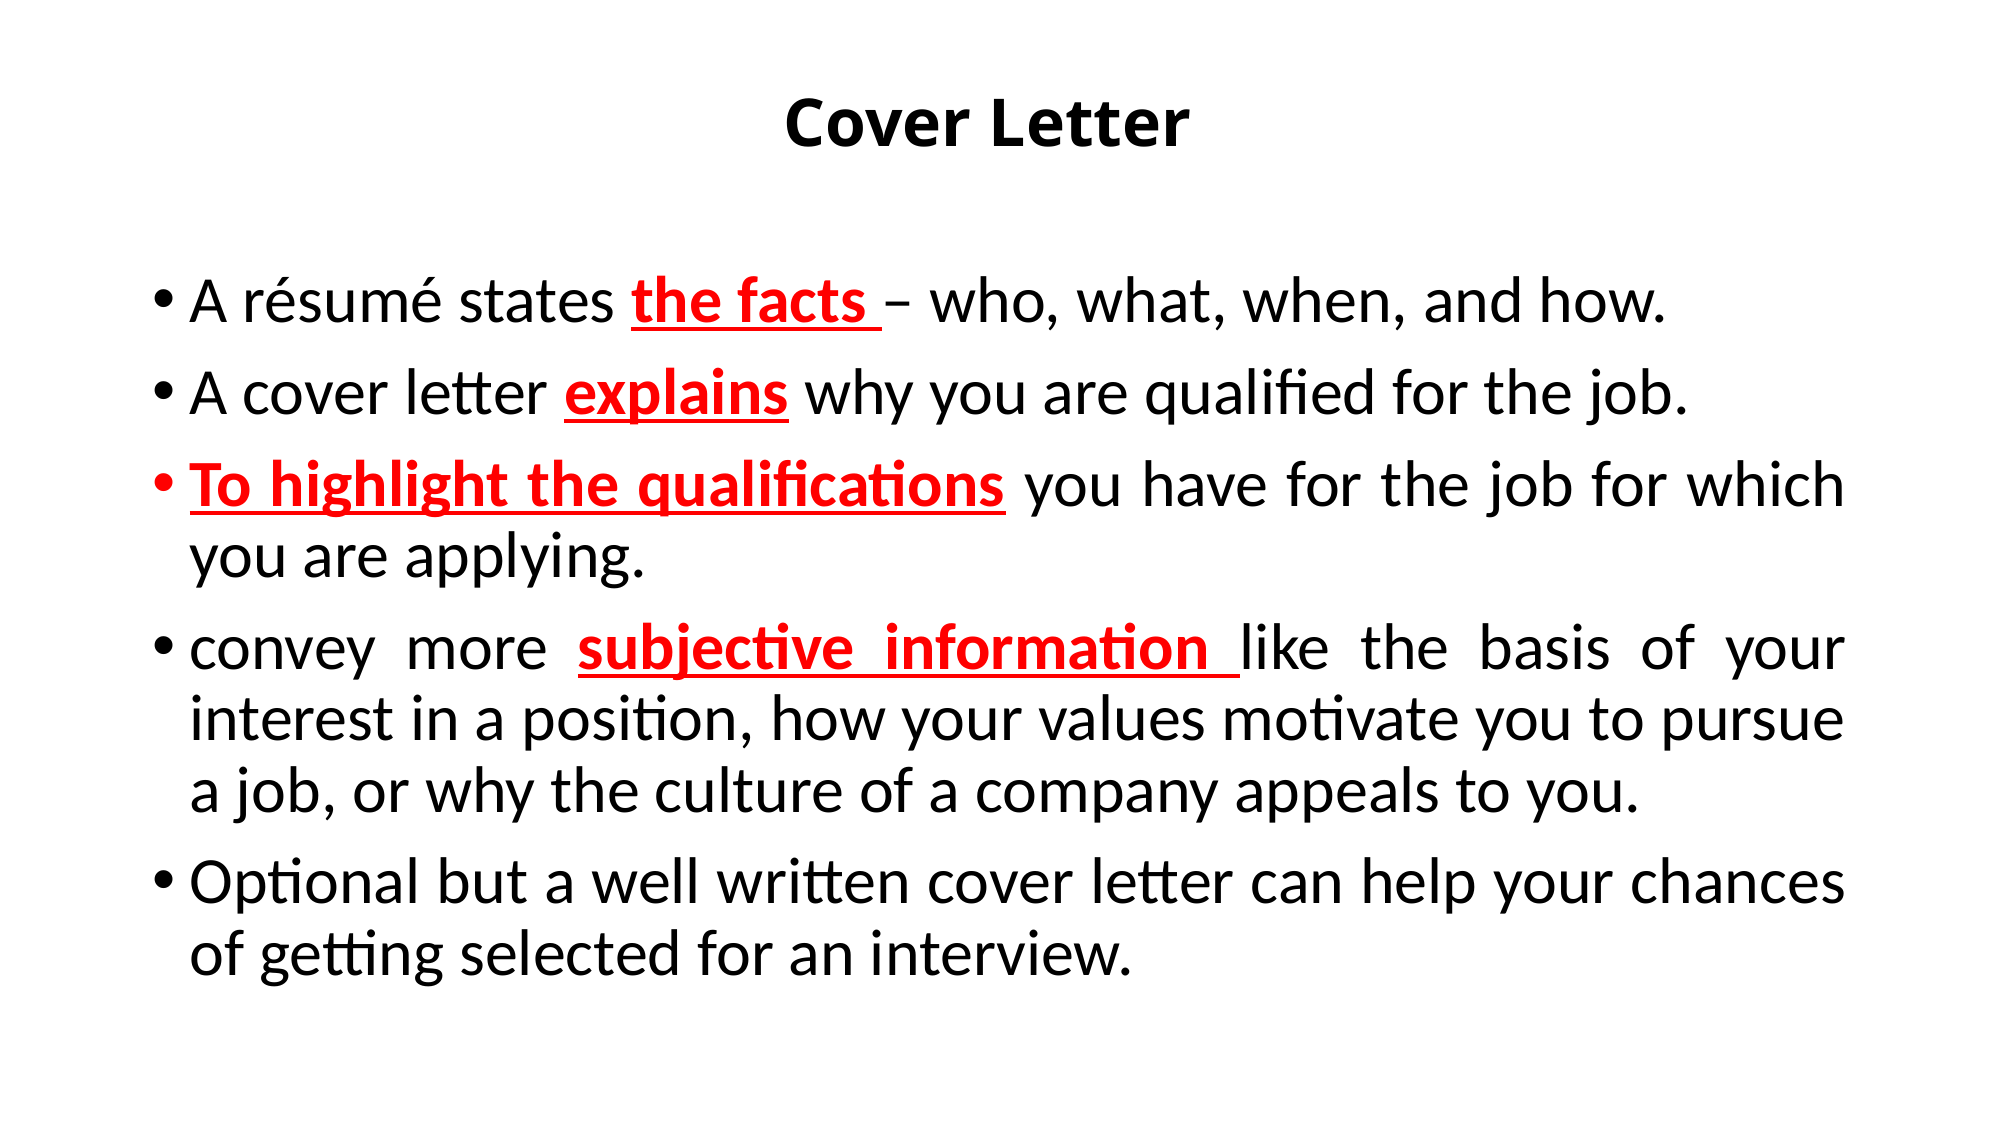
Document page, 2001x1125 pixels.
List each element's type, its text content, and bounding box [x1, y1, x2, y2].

list A résumé states the facts – who, what, when, and how. A cover letter explains why you are qualified for the job. To highlight the qualifications you have for the job for which you are applying. convey more subjective information like the basis of your interest in a position, how your values motivate you to pursue a job, or why the culture of a company appeals to you. Optional but a well written cover letter can help your chances of getting selected for an interview. [137, 258, 1863, 1066]
title Cover Letter [125, 81, 1851, 169]
